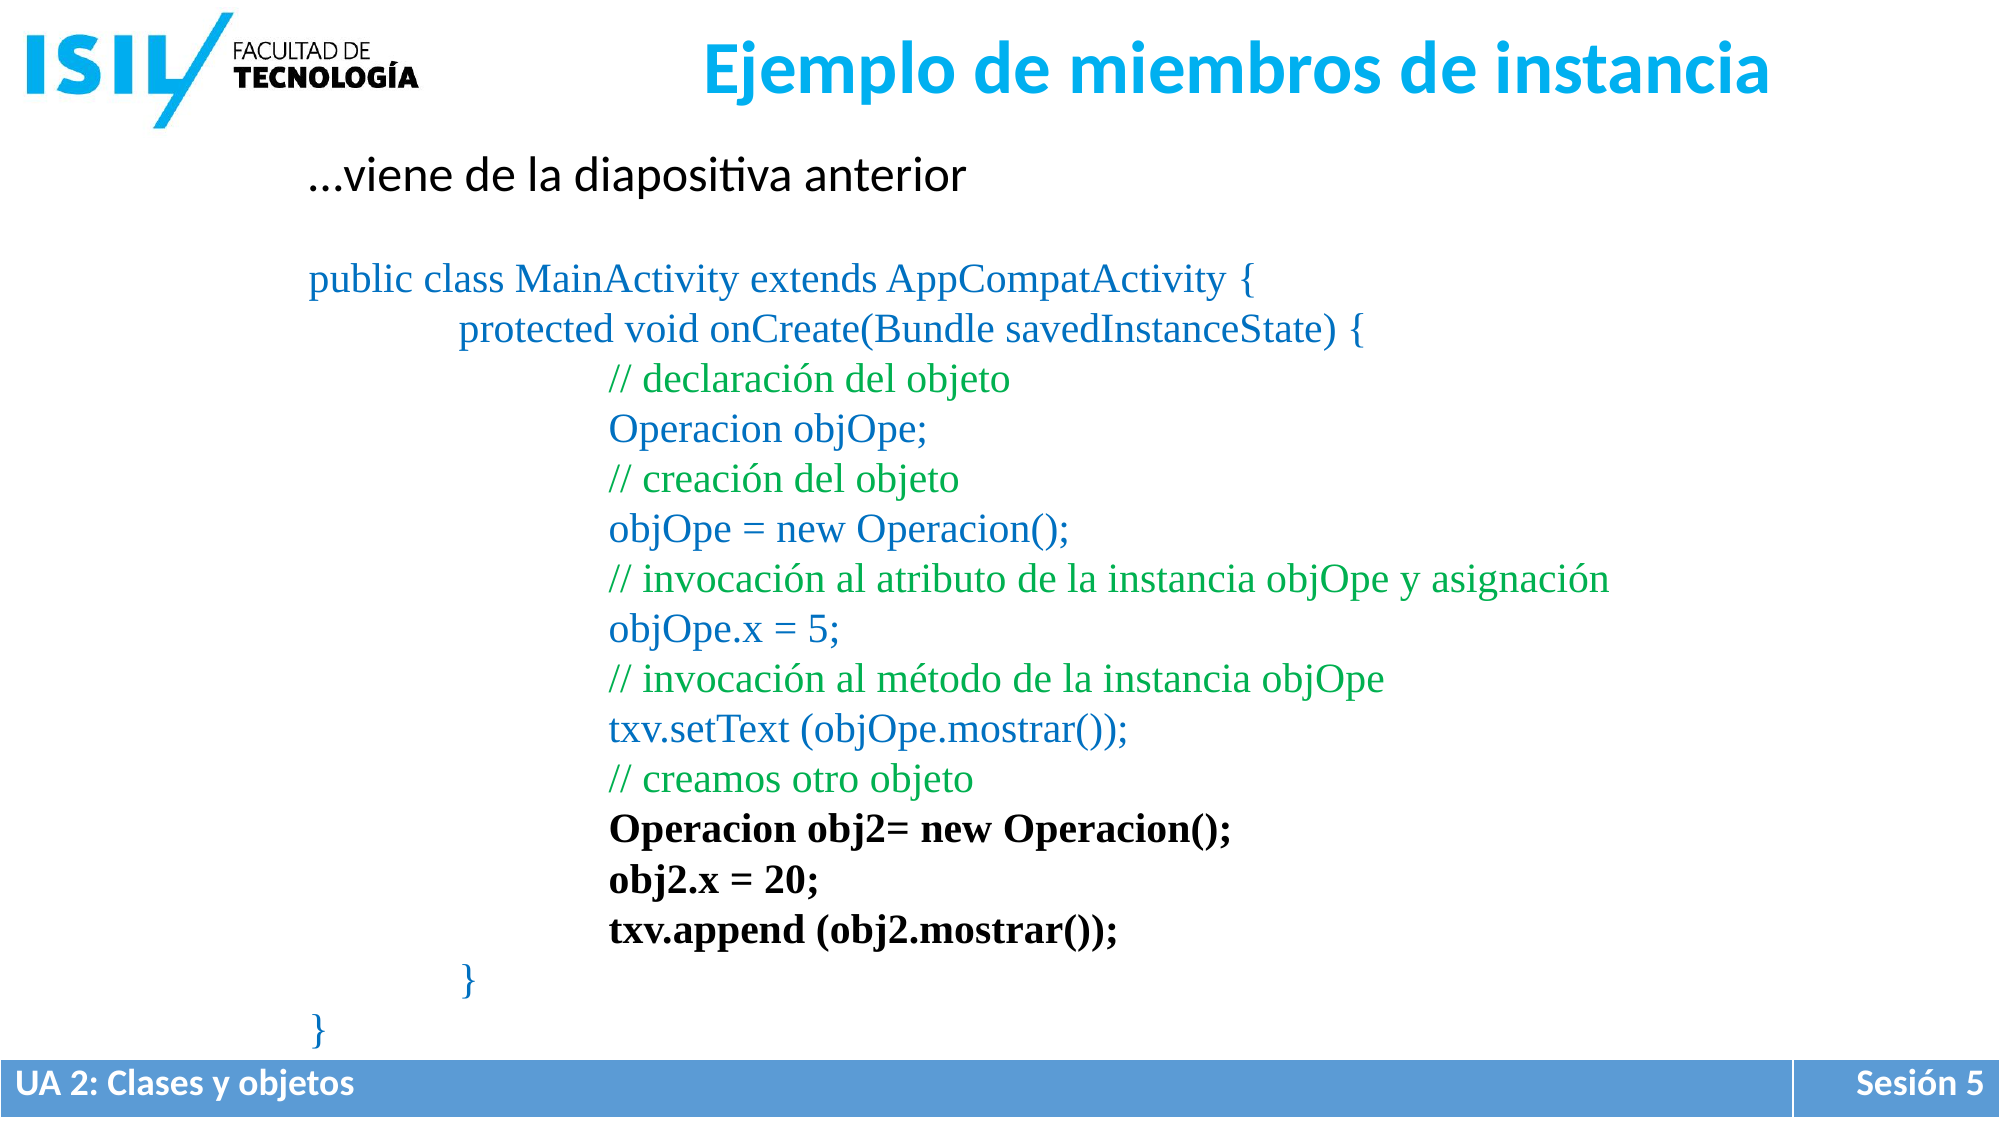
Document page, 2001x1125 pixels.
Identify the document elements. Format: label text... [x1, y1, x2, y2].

text_box Ejemplo de miembros de instancia [476, 11, 2000, 117]
picture [11, 7, 431, 138]
table_header Sesión 5 [1794, 1060, 1999, 1117]
table_header UA 2: Clases y objetos [1, 1060, 1792, 1117]
text_box …viene de la diapositiva anterior public class MainActivity extends AppCompatActivity { protected void onCreate(Bundle savedInstanceState) { // declaración del objeto Operacion objOpe; // creación del objeto objOpe = new Operacion(); // invocación al atributo de la instancia objOpe y asignación objOpe.x = 5; // invocación al método de la instancia objOpe txv.setText (objOpe.mostrar()); // creamos otro objeto Operacion obj2= new Operacion(); obj2.x = 20; txv.append (obj2.mostrar()); } } [294, 133, 1739, 1059]
